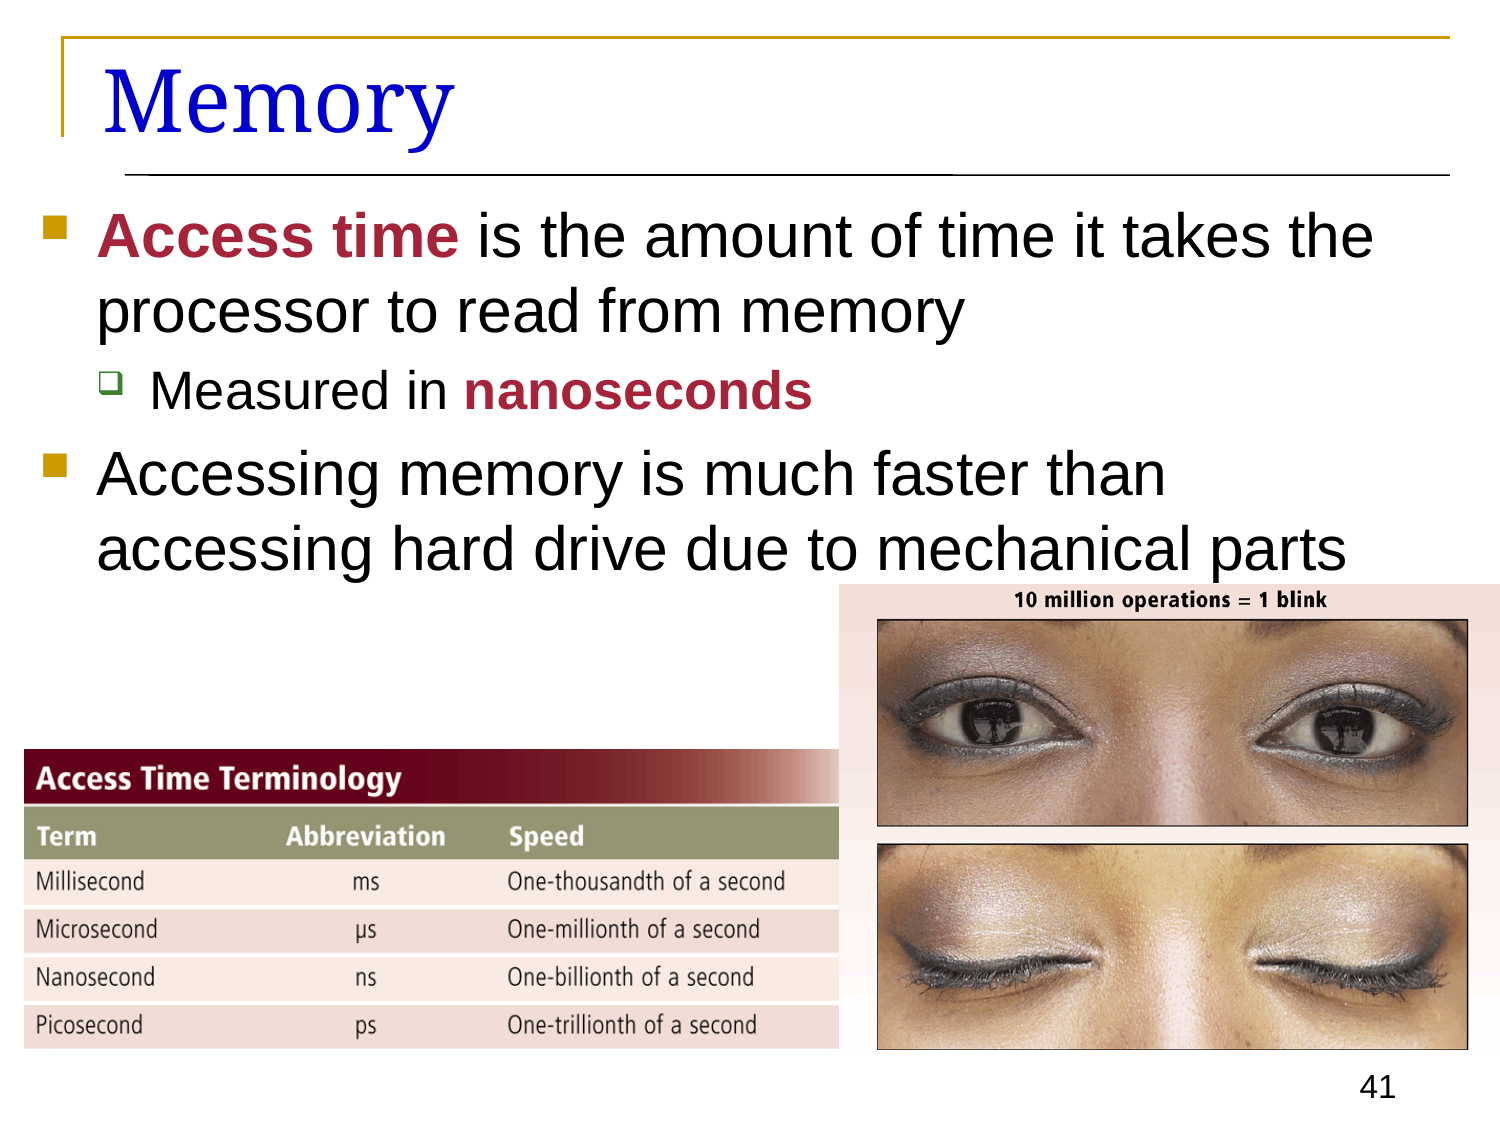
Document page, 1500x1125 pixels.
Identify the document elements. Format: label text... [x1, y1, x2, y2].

list Access time is the amount of time it takes the processor to read from memory Measured in nanoseconds Accessing memory is much faster than accessing hard drive due to mechanical parts [24, 187, 1476, 748]
picture [24, 584, 1500, 1051]
text_box 41 [1312, 1060, 1412, 1113]
title Memory [87, 37, 1451, 187]
